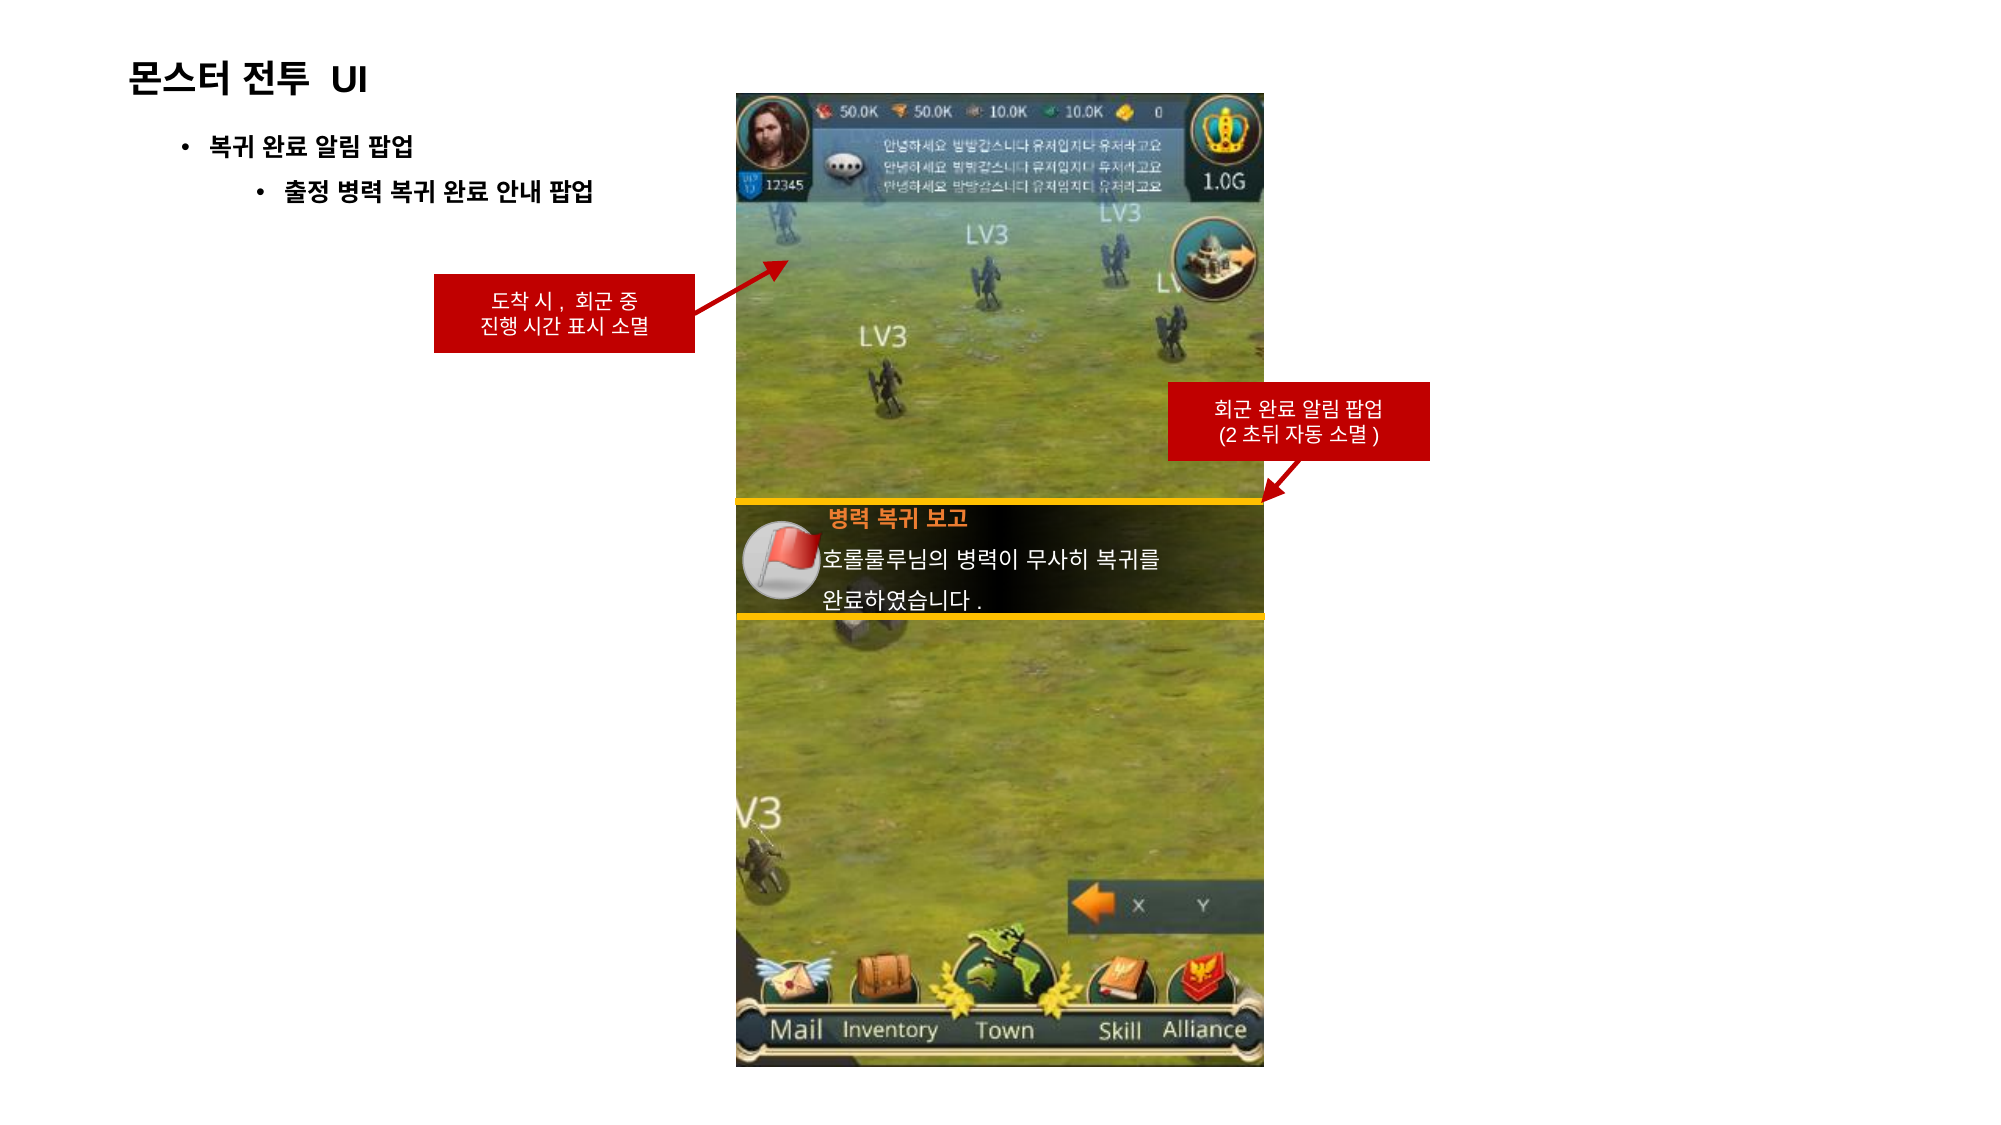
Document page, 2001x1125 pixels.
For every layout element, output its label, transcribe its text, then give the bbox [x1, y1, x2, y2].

text_box 도착 시, 회군 중 진행 시간 표시 소멸 [435, 275, 695, 352]
picture [736, 93, 1264, 501]
text_box 회군 완료 알림 팝업 (2초뒤 자동 소멸) [1269, 383, 1429, 460]
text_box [734, 501, 1265, 617]
text_box 복귀 완료 알림 팝업 출정 병력 복귀 완료 안내 팝업 [166, 109, 671, 216]
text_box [742, 521, 824, 599]
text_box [1260, 459, 1300, 504]
picture [736, 617, 1264, 1067]
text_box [694, 260, 789, 314]
text_box 몬스터 전투 UI [113, 47, 400, 108]
